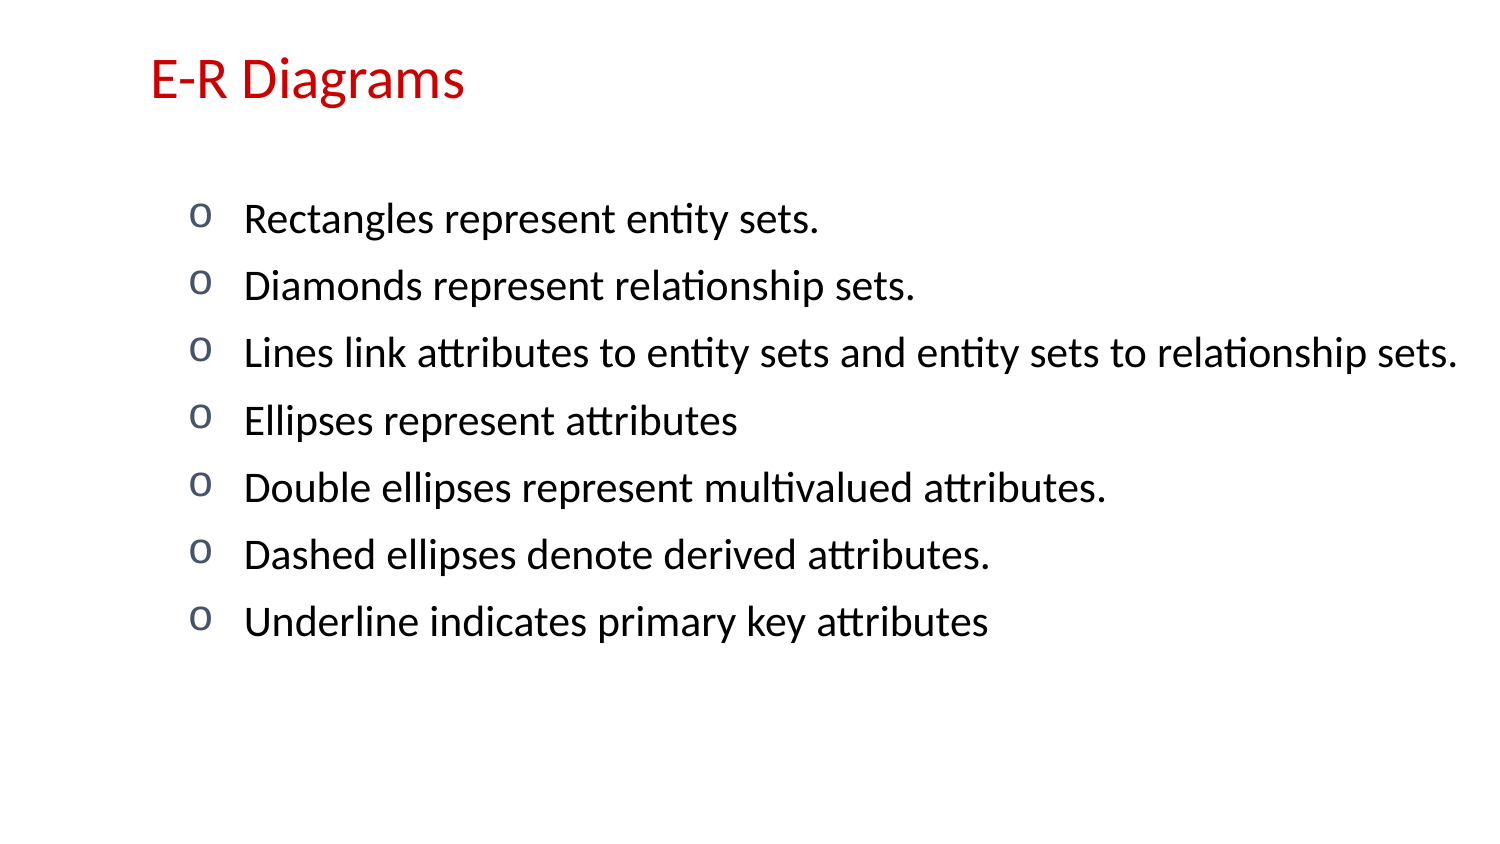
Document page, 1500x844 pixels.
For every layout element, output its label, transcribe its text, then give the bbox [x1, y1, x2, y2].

title E-R Diagrams [139, 42, 1157, 118]
text_box Rectangles represent entity sets. Diamonds represent relationship sets. Lines link attributes to entity sets and entity sets to relationship sets. Ellipses represent attributes Double ellipses represent multivalued attributes. Dashed ellipses denote derived attributes. Underline indicates primary key attributes [176, 117, 1500, 844]
